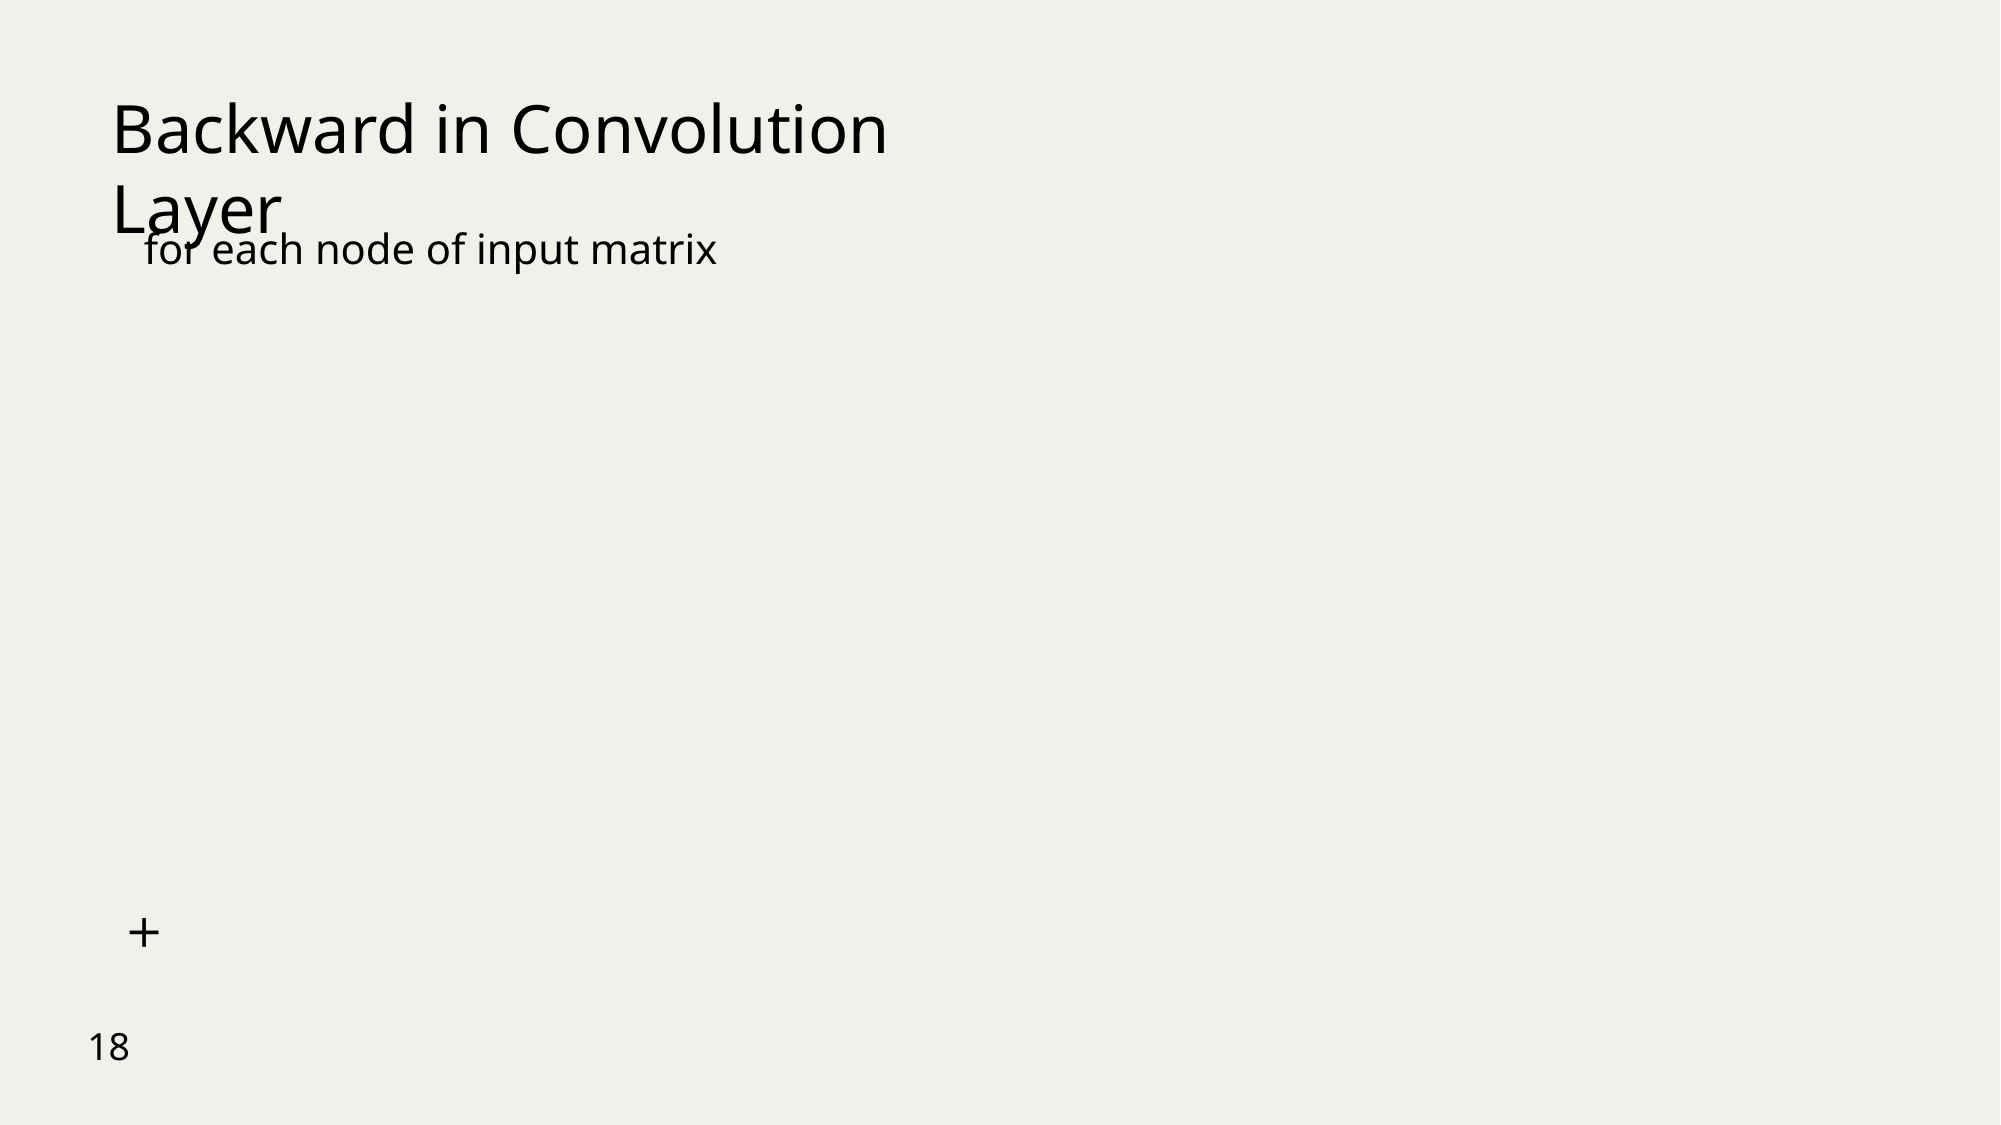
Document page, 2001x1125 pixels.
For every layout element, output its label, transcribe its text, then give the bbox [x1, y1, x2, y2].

text_box 18 [72, 1015, 155, 1076]
text_box Backward in Convolution Layer [96, 79, 933, 254]
